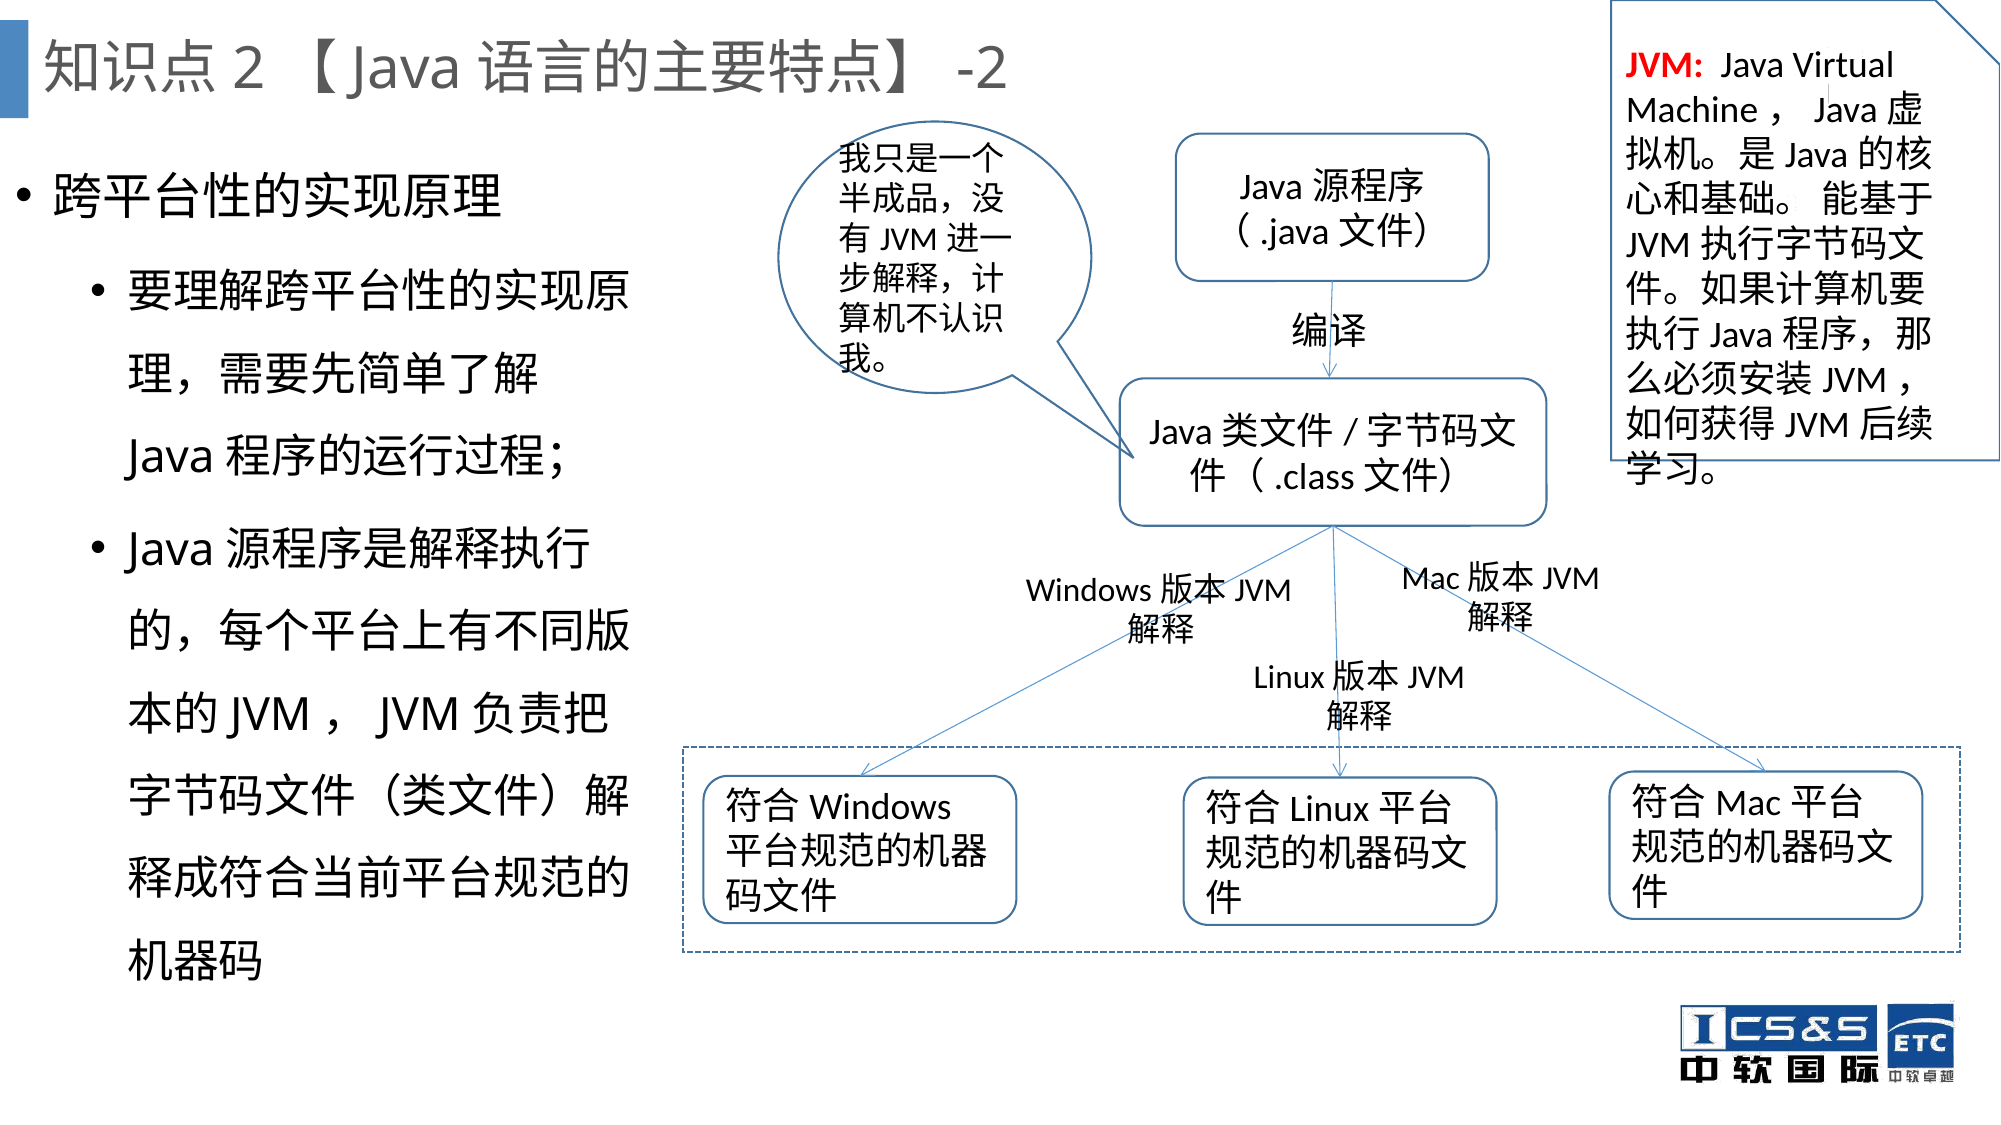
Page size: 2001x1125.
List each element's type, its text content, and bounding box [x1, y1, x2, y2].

text_box 我只是一个半成品，没有JVM进一步解释，计算机不认识我。 [777, 120, 1135, 459]
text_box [1333, 772, 1341, 778]
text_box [1329, 281, 1333, 378]
text_box [682, 746, 1961, 953]
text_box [1333, 525, 1766, 772]
text_box 编译 [1333, 299, 1469, 360]
text_box JVM: Java Virtual Machine，Java虚拟机。是Java的核心和基础。 能基于JVM执行字节码文件。如果计算机要执行Java程序，那么必须安装JVM，如何获得JVM后续学习。 [1610, 0, 2000, 462]
text_box Java源程序（.java文件） [1174, 132, 1490, 283]
list 跨平台性的实现原理 要理解跨平台性的实现原理，需要先简单了解Java程序的运行过程； Java源程序是解释执行的，每个平台上有不同版本的JVM，JVM负责把字节码文件（类文件）解释成符合当前平台规范的机器码 [0, 126, 652, 1014]
title 知识点2【Java语言的主要特点】-2 [28, 0, 1610, 140]
picture [1669, 994, 1963, 1093]
text_box Java类文件/字节码文件（.class文件） [1118, 377, 1548, 525]
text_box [859, 525, 1333, 776]
text_box 编译 [1189, 299, 1329, 360]
